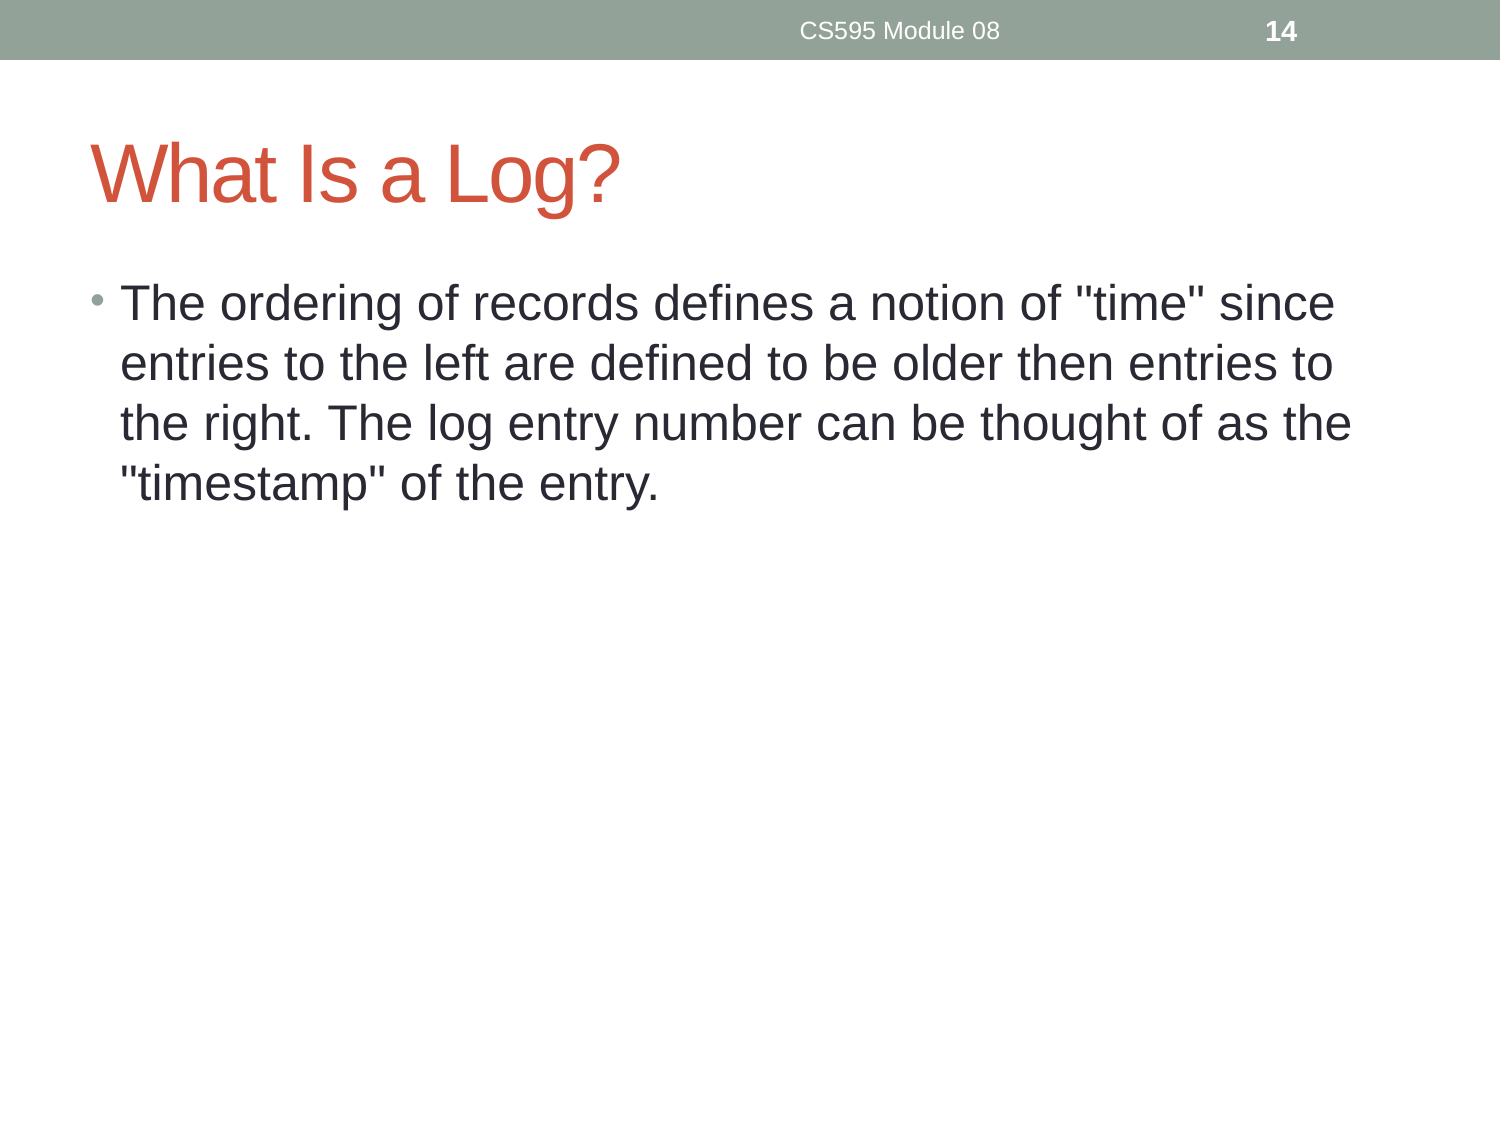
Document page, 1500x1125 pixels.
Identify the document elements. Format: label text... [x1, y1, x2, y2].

list The ordering of records defines a notion of "time" since entries to the left are defined to be older then entries to the right. The log entry number can be thought of as the "timestamp" of the entry. [75, 262, 1425, 1063]
title What Is a Log? [75, 87, 1425, 250]
slide_number 14 [1250, 3, 1425, 57]
footer CS595 Module 08 [562, 3, 1238, 57]
